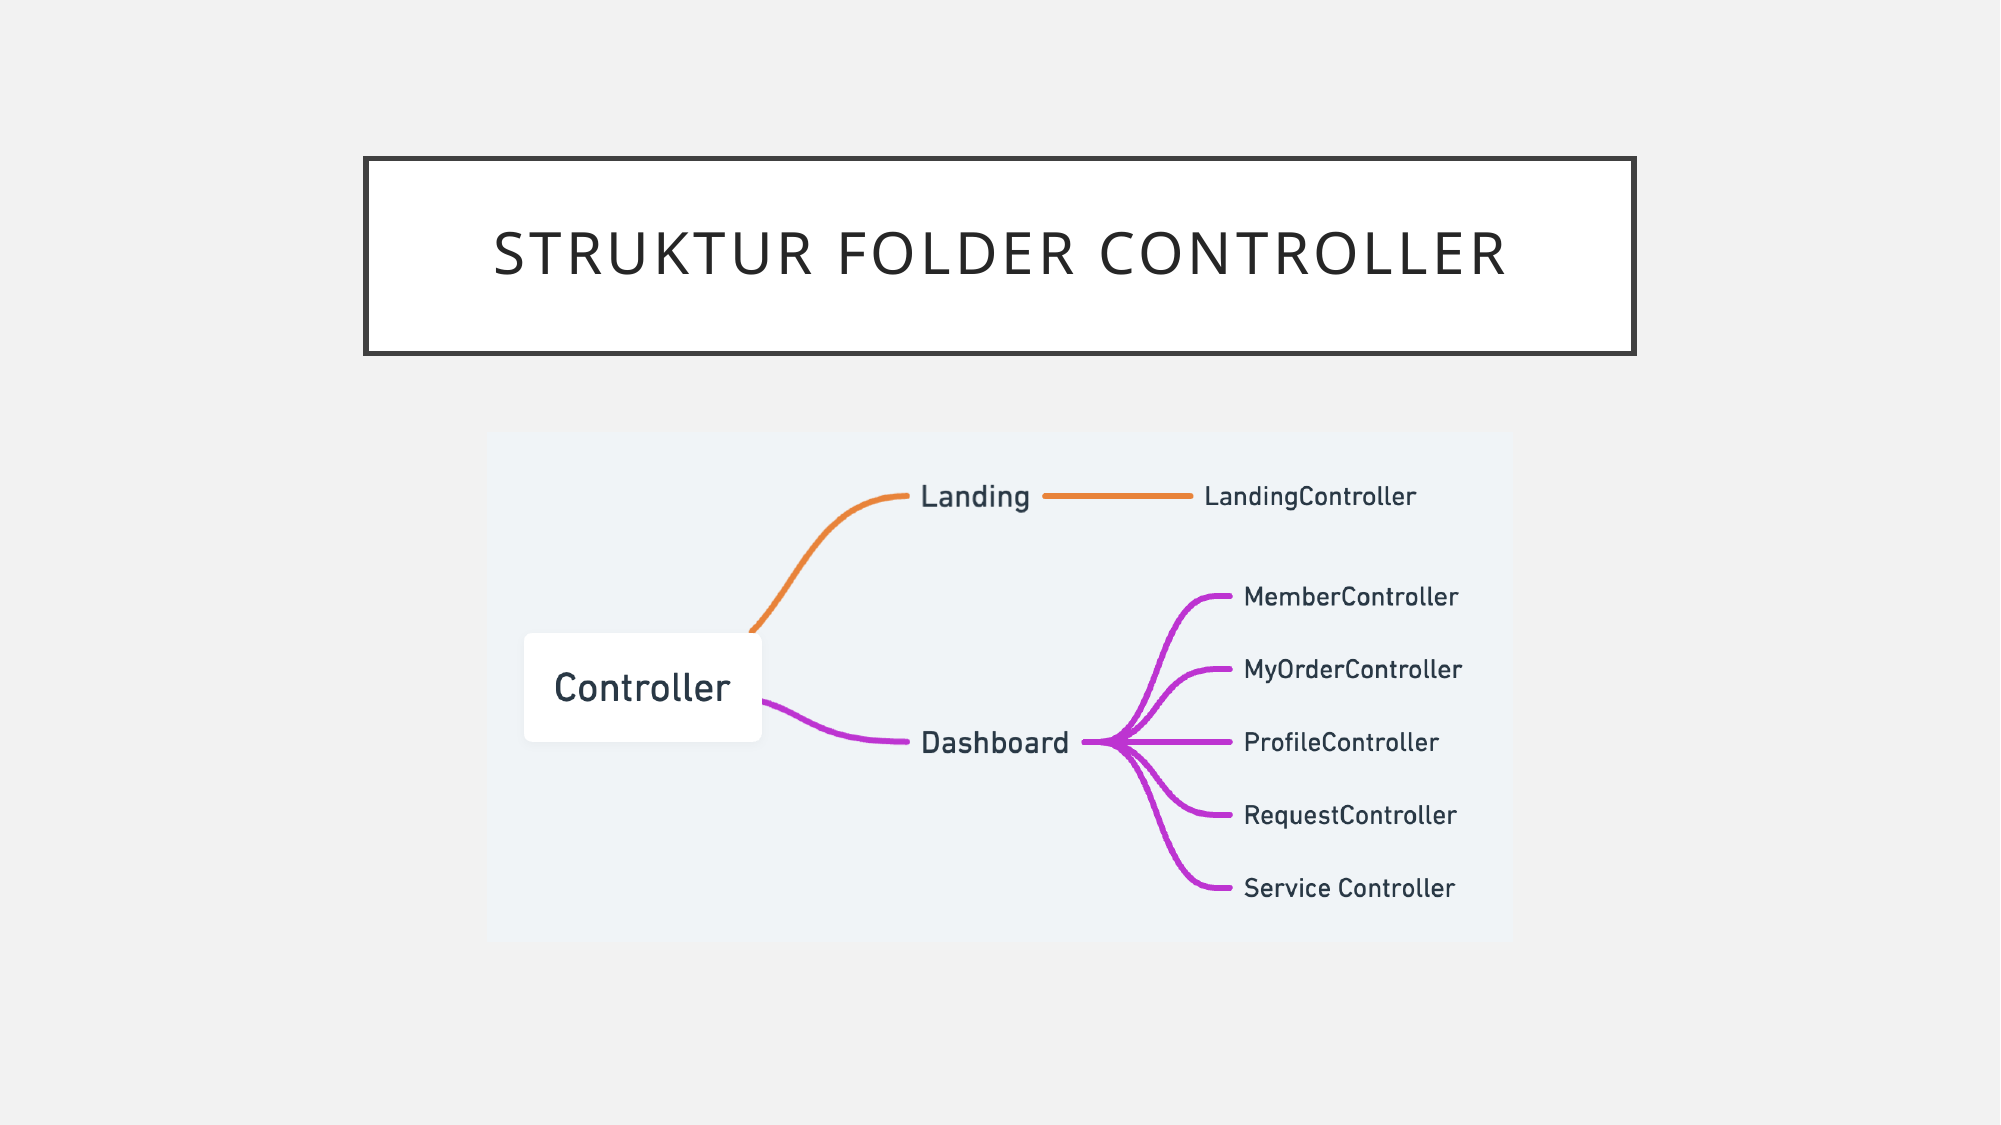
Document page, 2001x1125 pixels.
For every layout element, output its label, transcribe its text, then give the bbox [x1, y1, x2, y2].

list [487, 432, 1513, 942]
title STRUKTUR FOLDER CONTROLLER [363, 156, 1637, 356]
